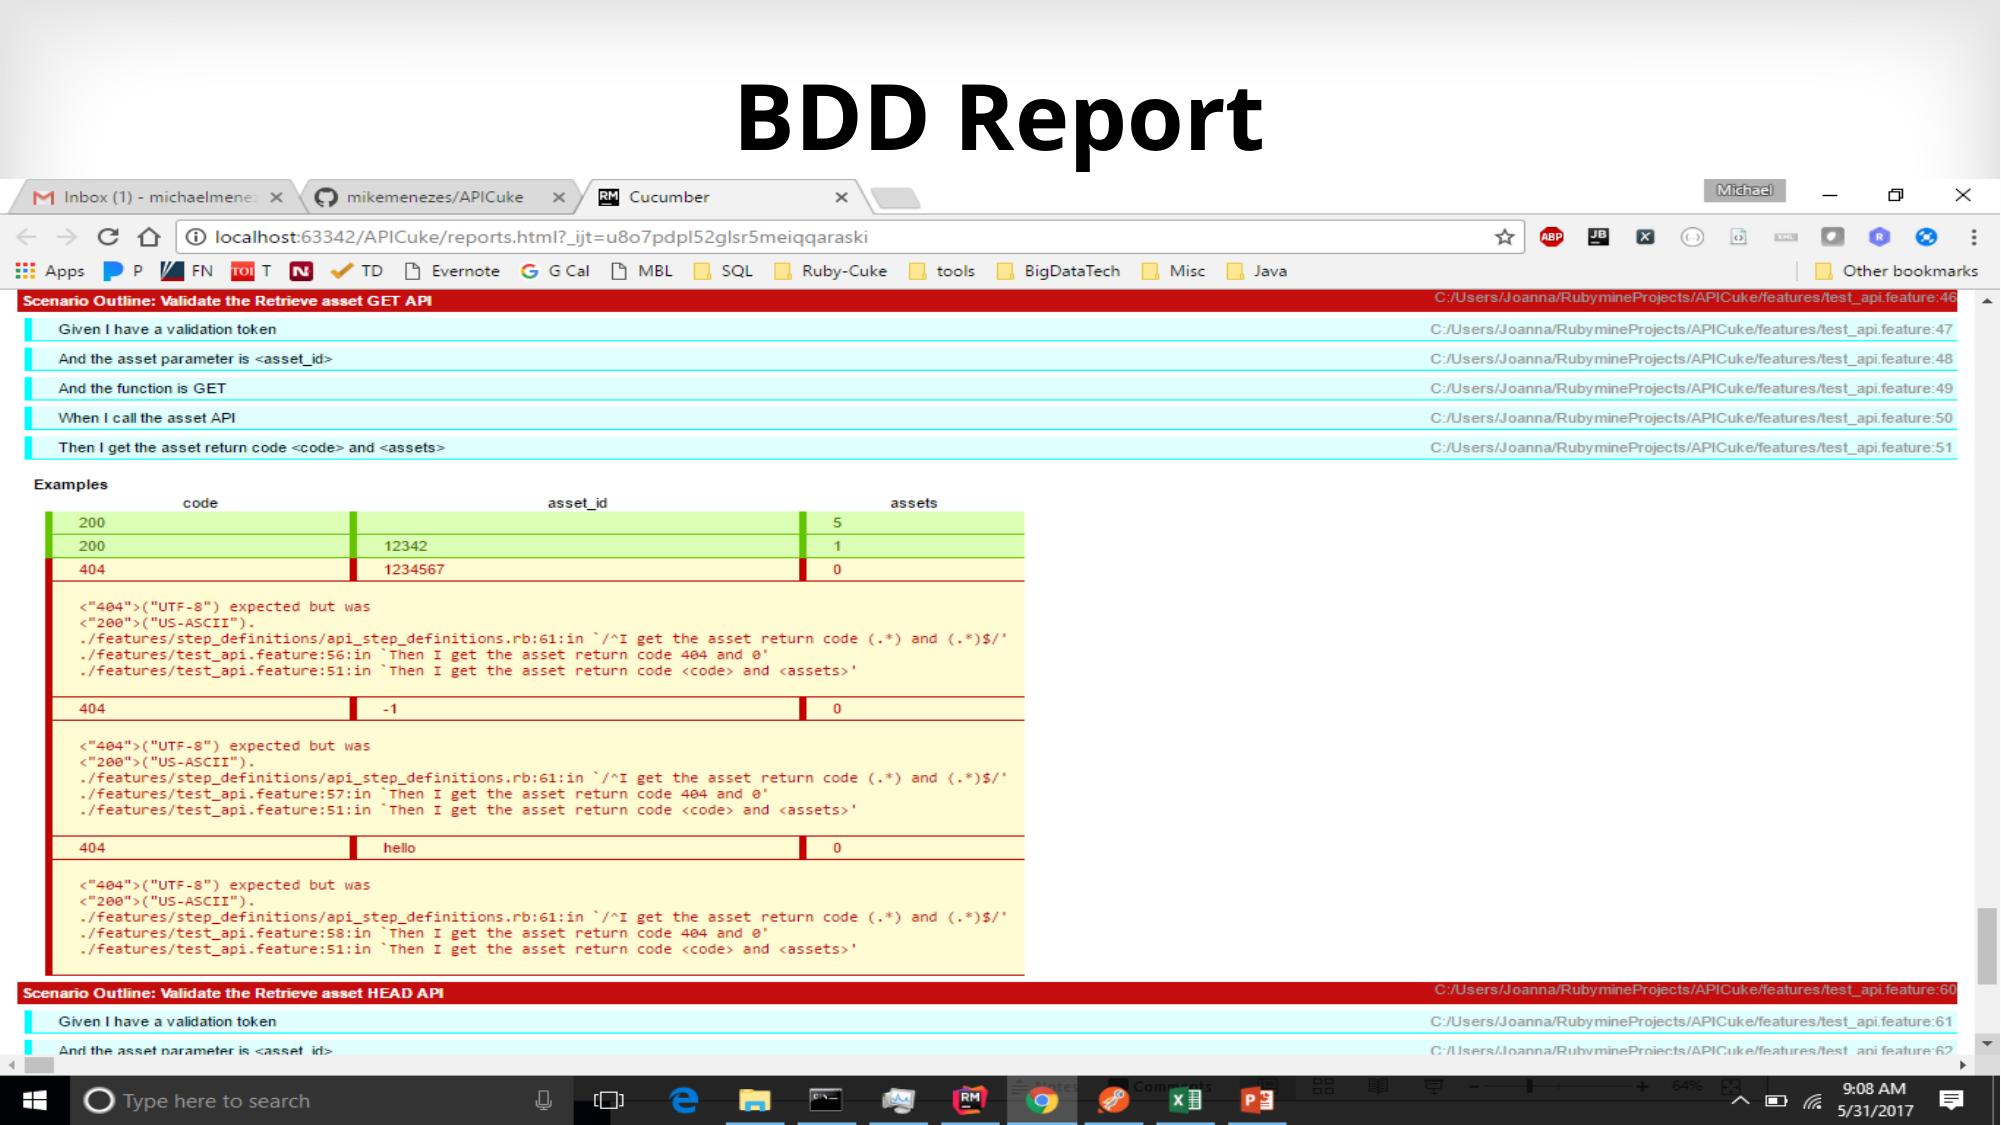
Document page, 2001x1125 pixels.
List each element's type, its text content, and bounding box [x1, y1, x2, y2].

title BDD Report [99, 45, 1900, 179]
picture [0, 0, 2001, 1125]
